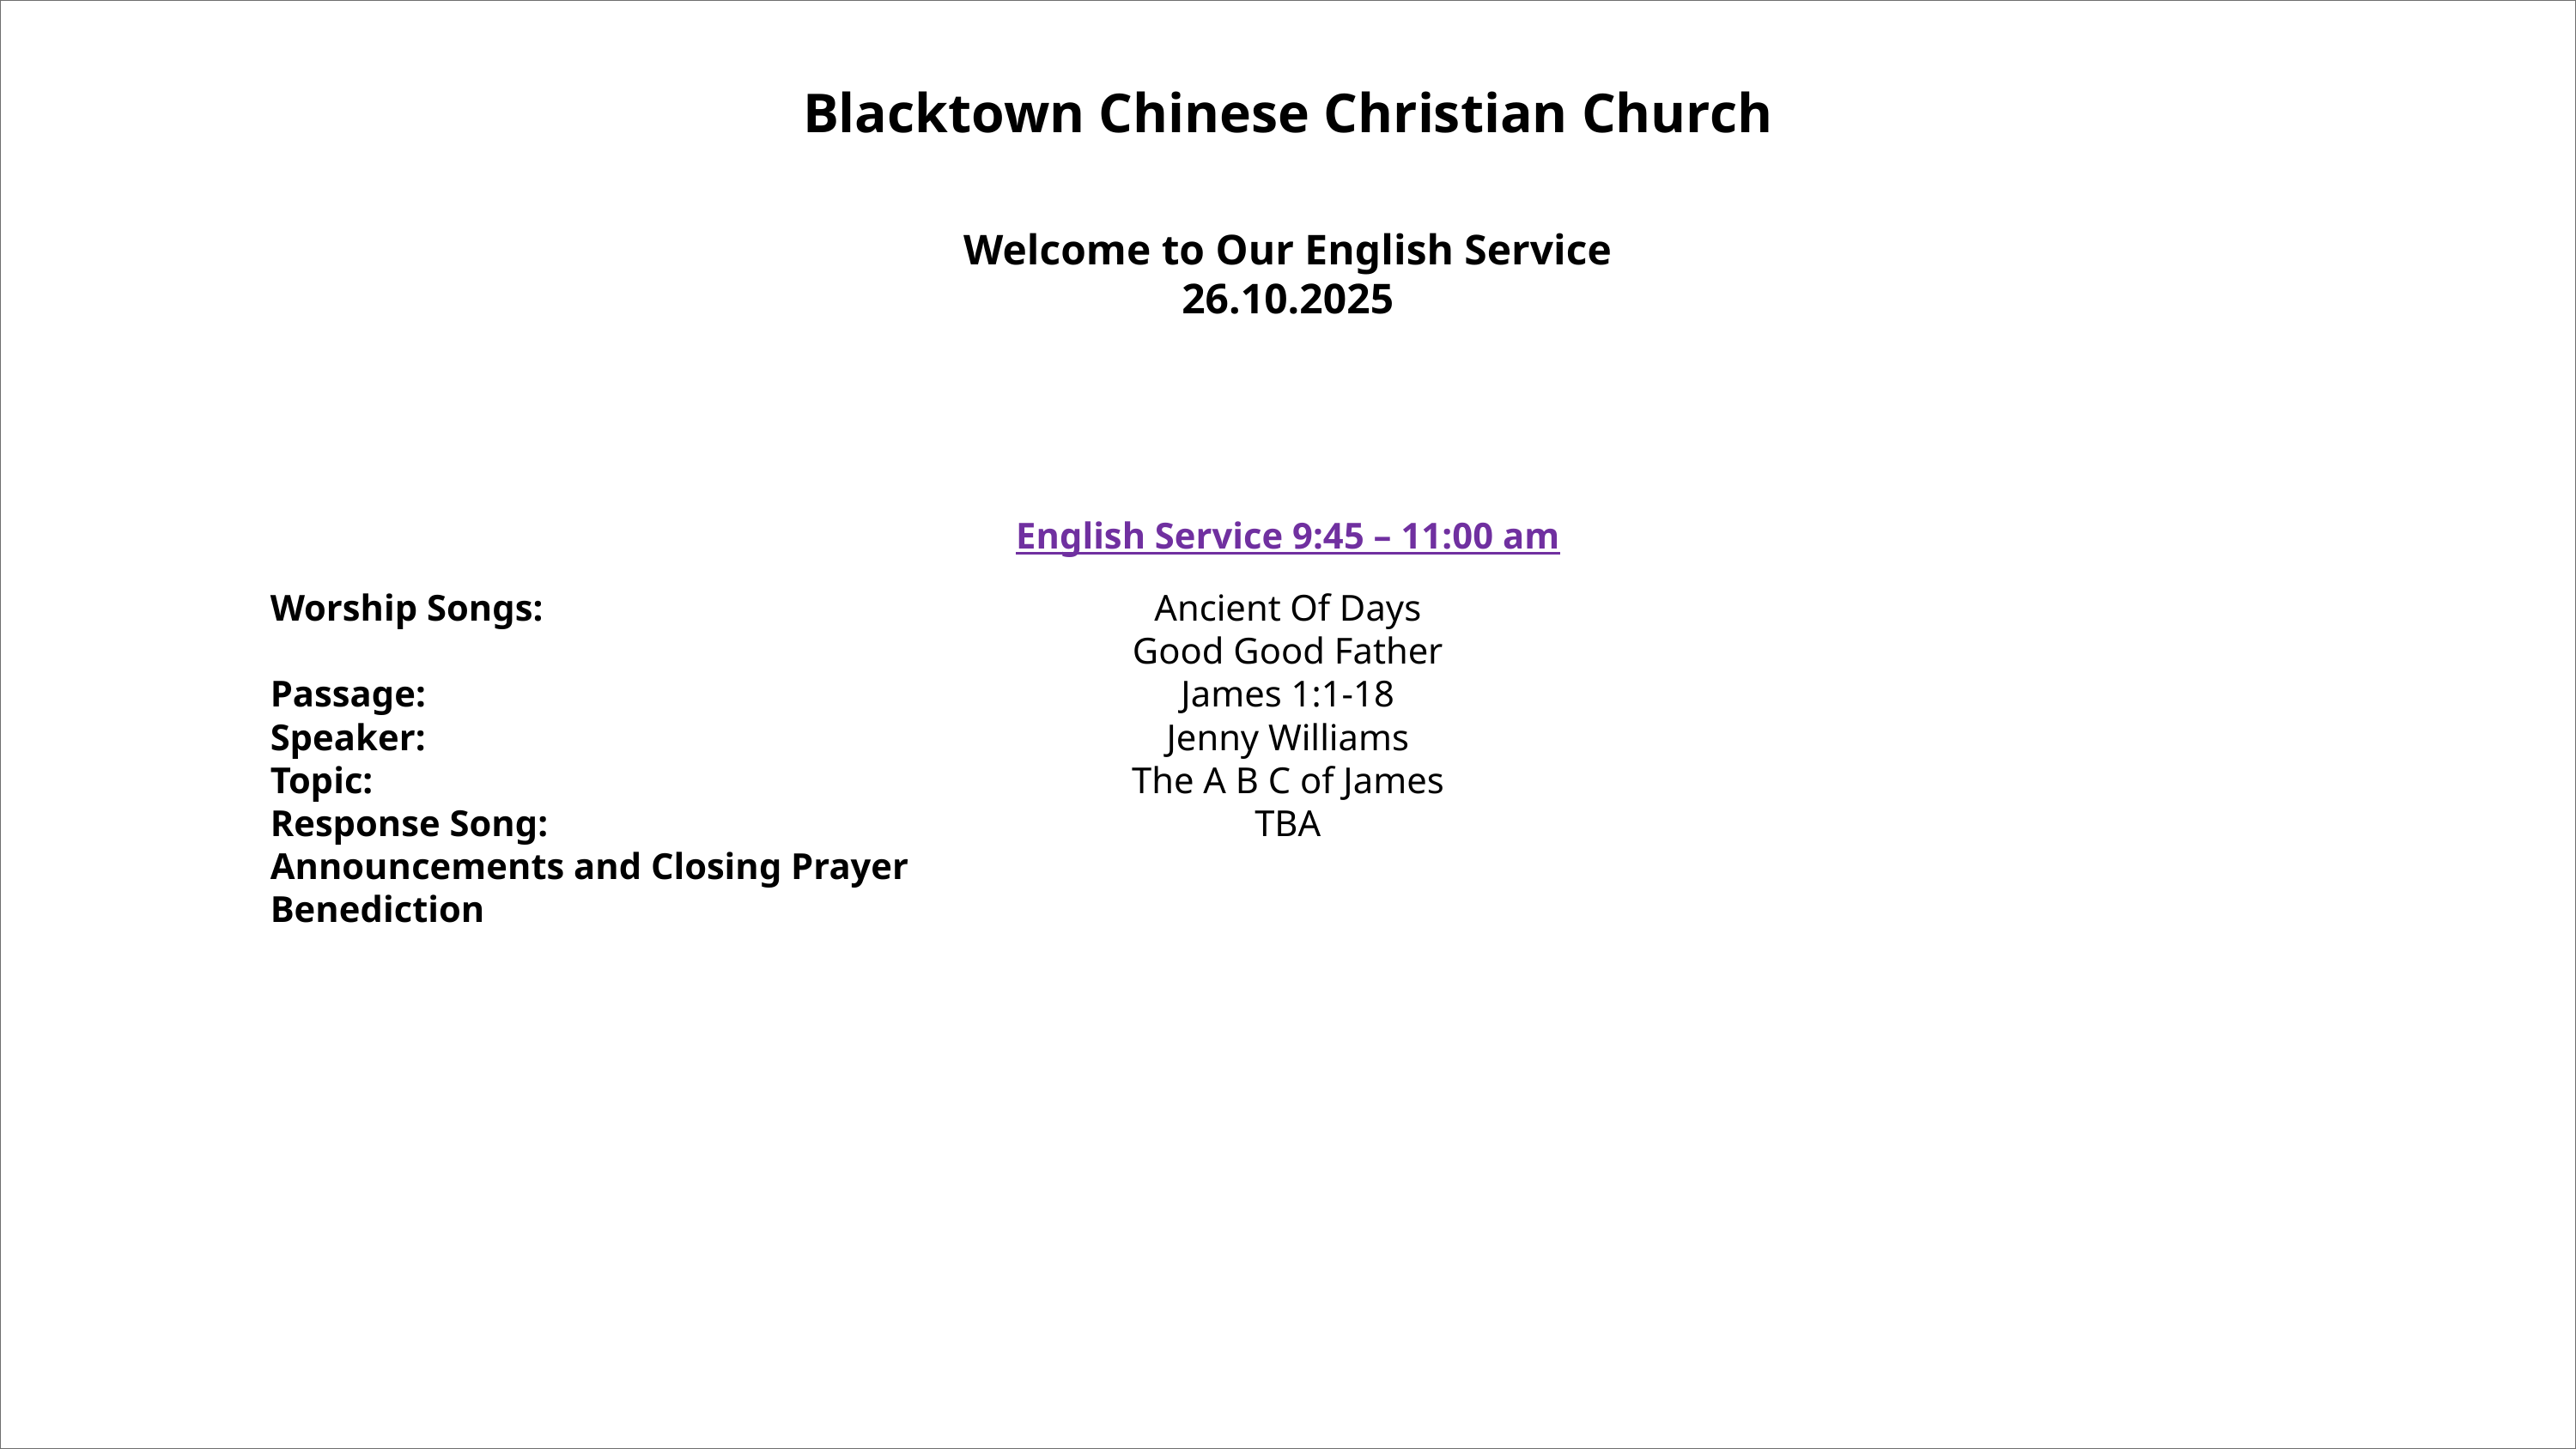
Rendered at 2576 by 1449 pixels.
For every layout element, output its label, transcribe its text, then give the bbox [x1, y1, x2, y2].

text_box Ancient Of Days Good Good Father James 1:1-18 Jenny Williams The A B C of James TBA [257, 579, 2318, 936]
text_box English Service 9:45 – 11:00 am [257, 506, 2318, 563]
text_box [0, 0, 2576, 1449]
text_box Blacktown Chinese Christian Church [257, 72, 2318, 150]
text_box Welcome to Our English Service 26.10.2025 [257, 217, 2318, 329]
